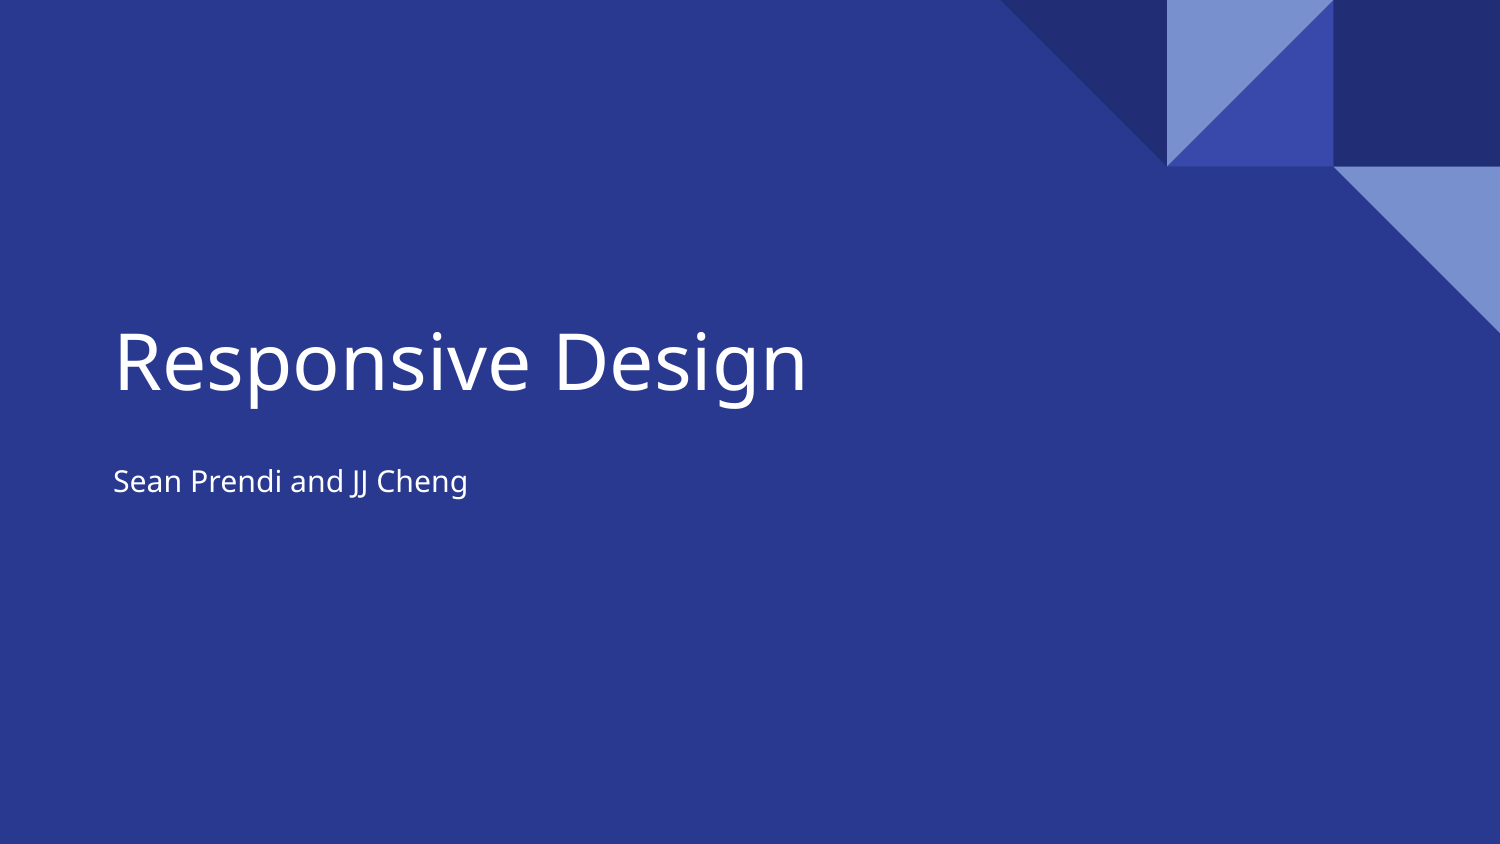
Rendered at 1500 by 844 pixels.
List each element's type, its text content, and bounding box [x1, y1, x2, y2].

subtitle Sean Prendi and JJ Cheng [98, 445, 1447, 517]
title Responsive Design [98, 291, 1447, 429]
